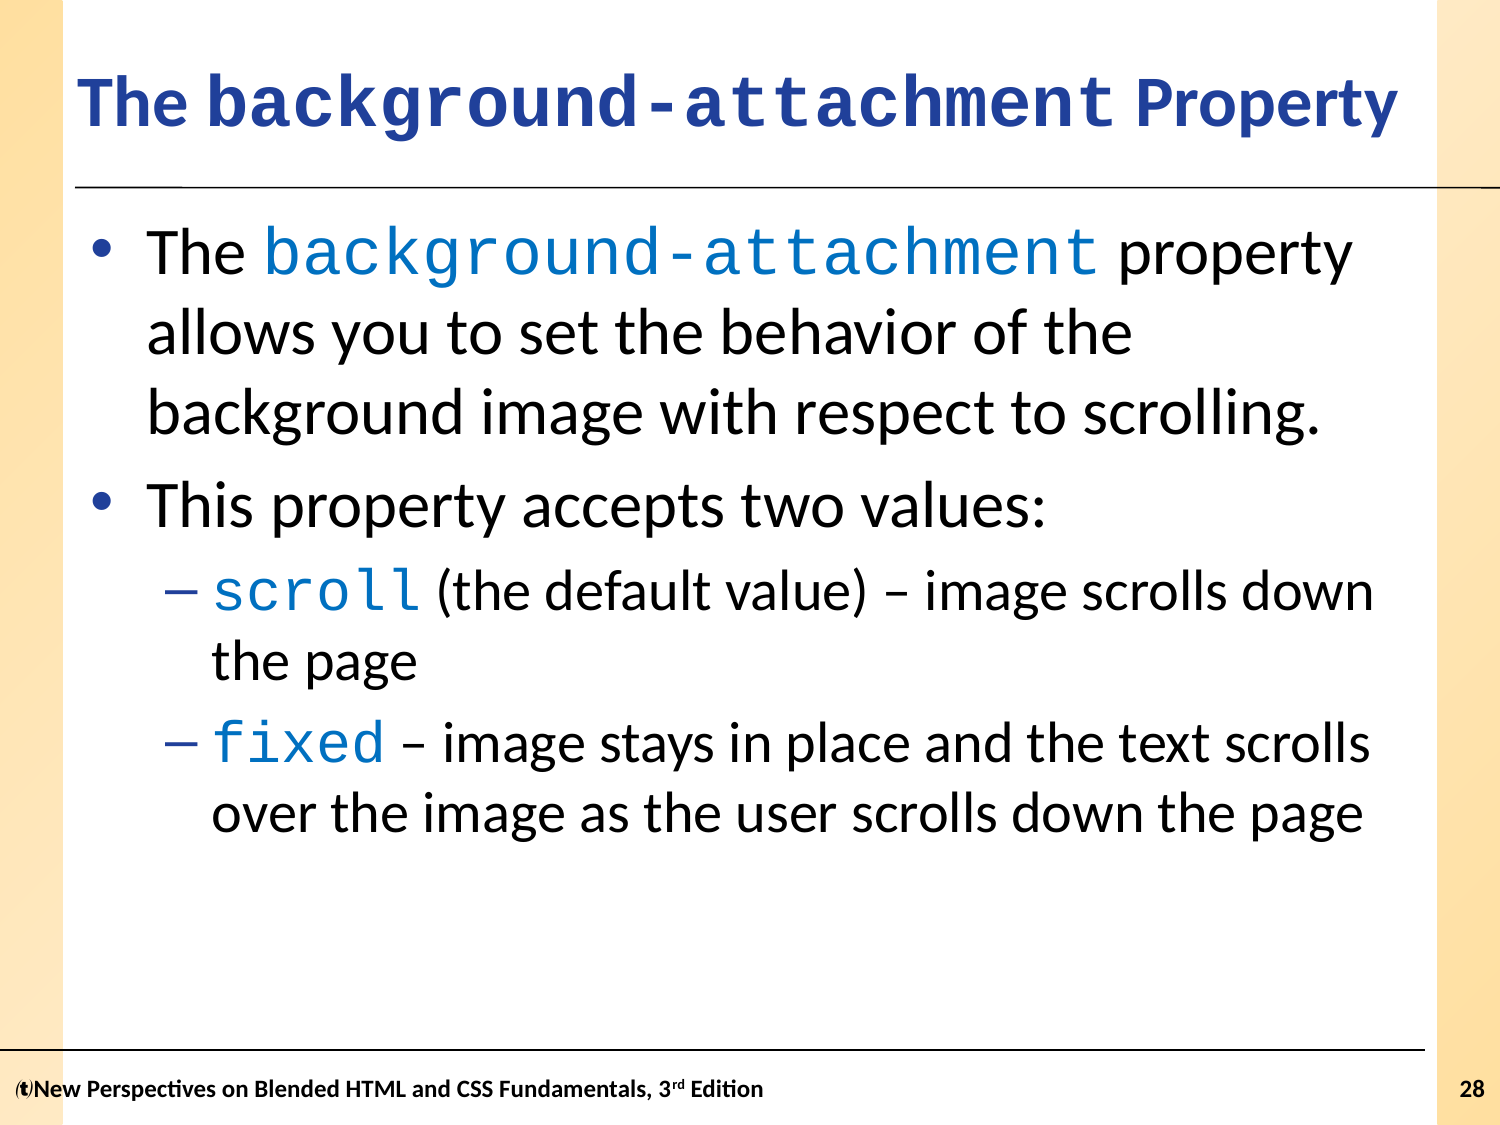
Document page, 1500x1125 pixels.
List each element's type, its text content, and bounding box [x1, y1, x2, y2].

slide_number 28 [1412, 1050, 1500, 1125]
title The background-attachment Property [62, 19, 1438, 176]
list The background-attachment property allows you to set the behavior of the background image with respect to scrolling. This property accepts two values: scroll (the default value) – image scrolls down the page fixed – image stays in place and the text scrolls over the image as the user scrolls down the page [74, 199, 1438, 1006]
footer New Perspectives on Blended HTML and CSS Fundamentals, 3rd Edition [0, 1050, 1350, 1125]
